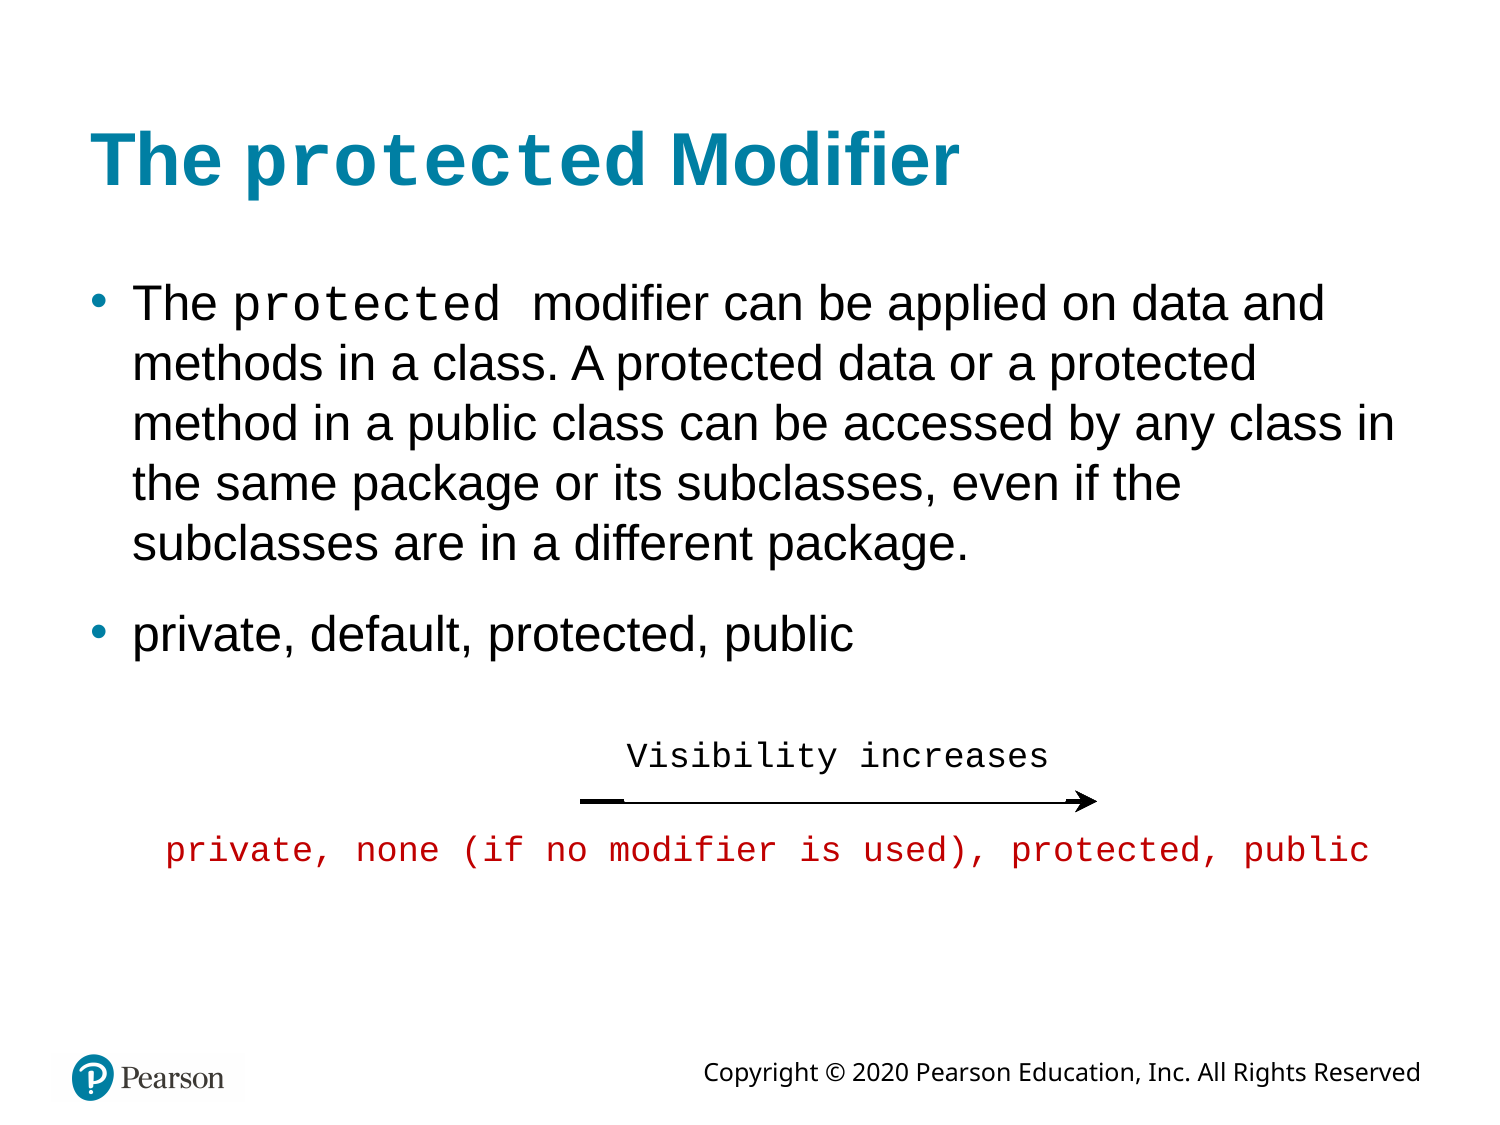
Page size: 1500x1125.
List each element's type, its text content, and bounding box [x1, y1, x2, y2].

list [74, 722, 1426, 927]
title The protected Modifier [75, 35, 1425, 216]
picture [51, 1053, 245, 1102]
list The protected modifier can be applied on data and methods in a class. A protected data or a protected method in a public class can be accessed by any class in the same package or its subclasses, even if the subclasses are in a different package. private, default, protected, public [75, 255, 1425, 688]
